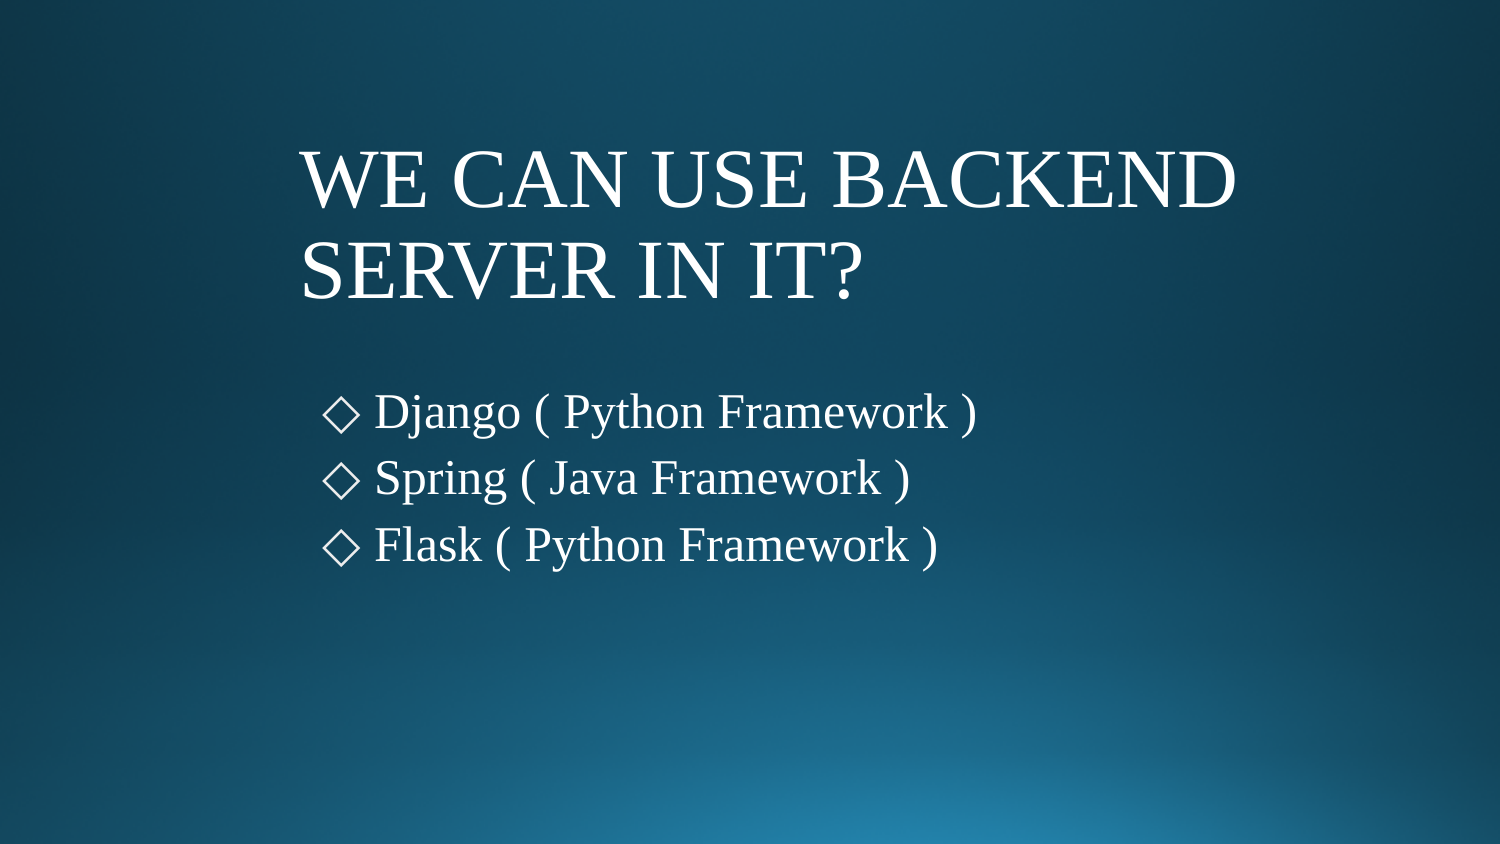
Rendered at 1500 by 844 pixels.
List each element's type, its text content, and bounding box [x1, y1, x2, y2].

picture [0, 0, 1500, 844]
title WE CAN USE BACKEND SERVER IN IT? [284, 112, 1442, 333]
list Django ( Python Framework ) Spring ( Java Framework ) Flask ( Python Framework ) [284, 369, 1096, 643]
